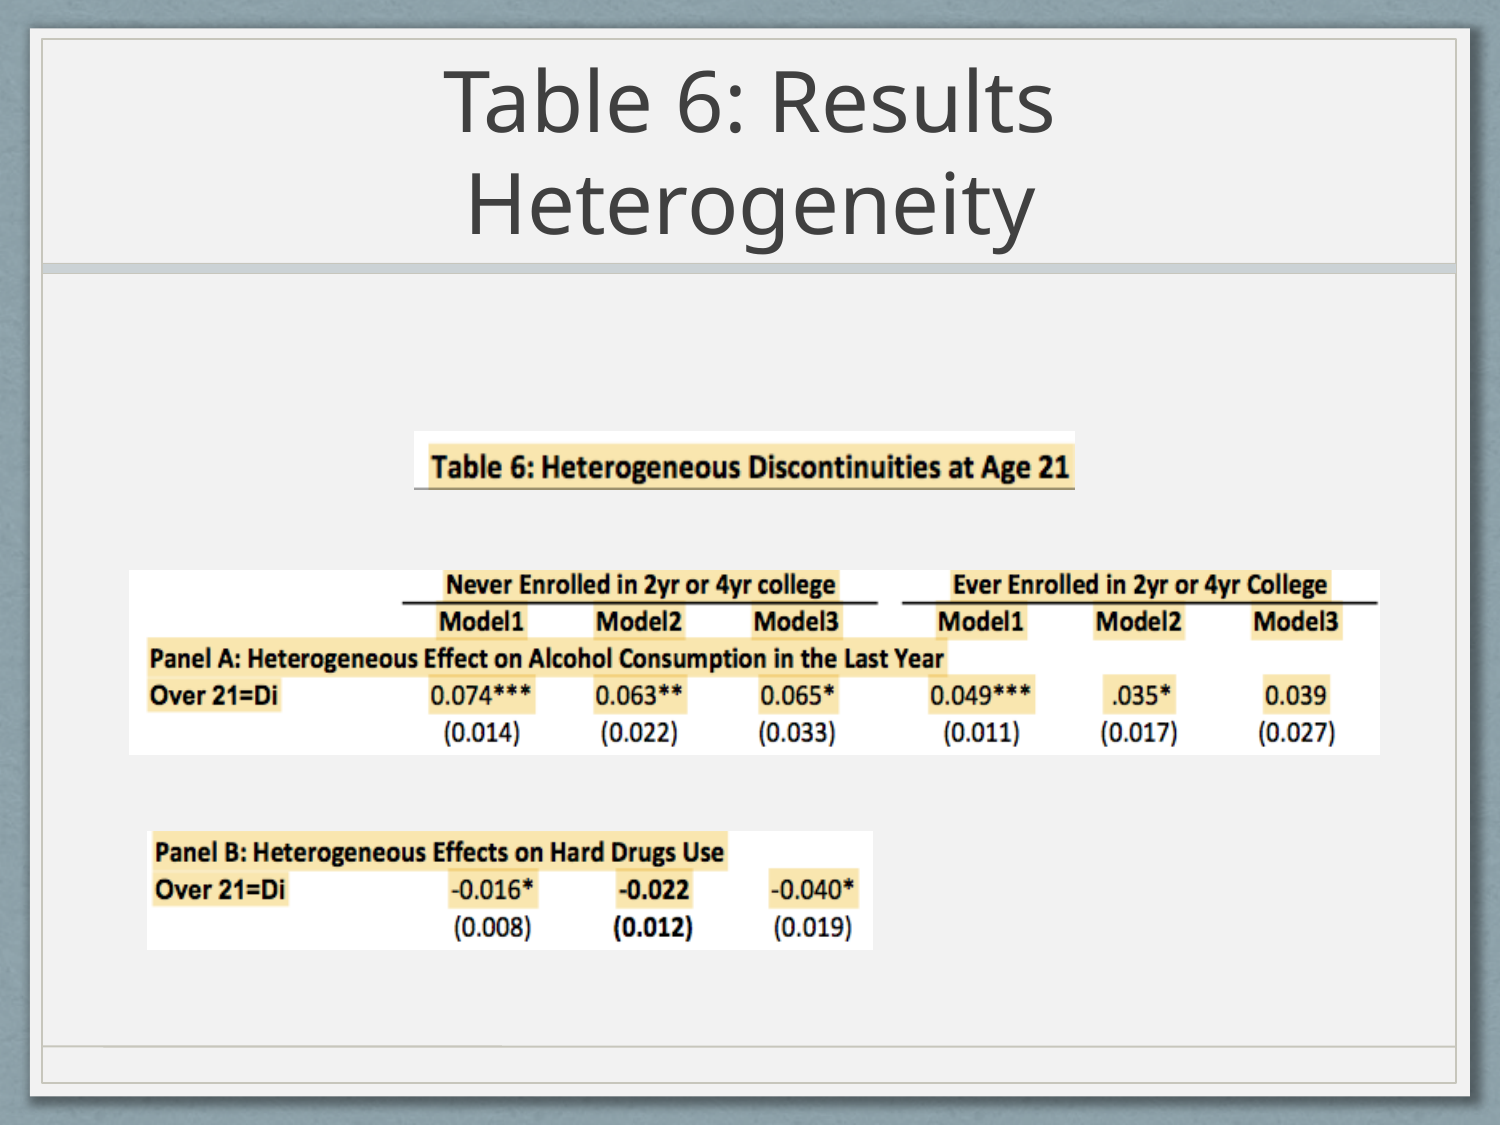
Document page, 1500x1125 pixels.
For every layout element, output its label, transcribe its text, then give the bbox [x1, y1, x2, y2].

picture [128, 569, 1381, 755]
title Table 6: Results Heterogeneity [147, 40, 1353, 260]
picture [414, 430, 1076, 490]
picture [147, 830, 874, 951]
